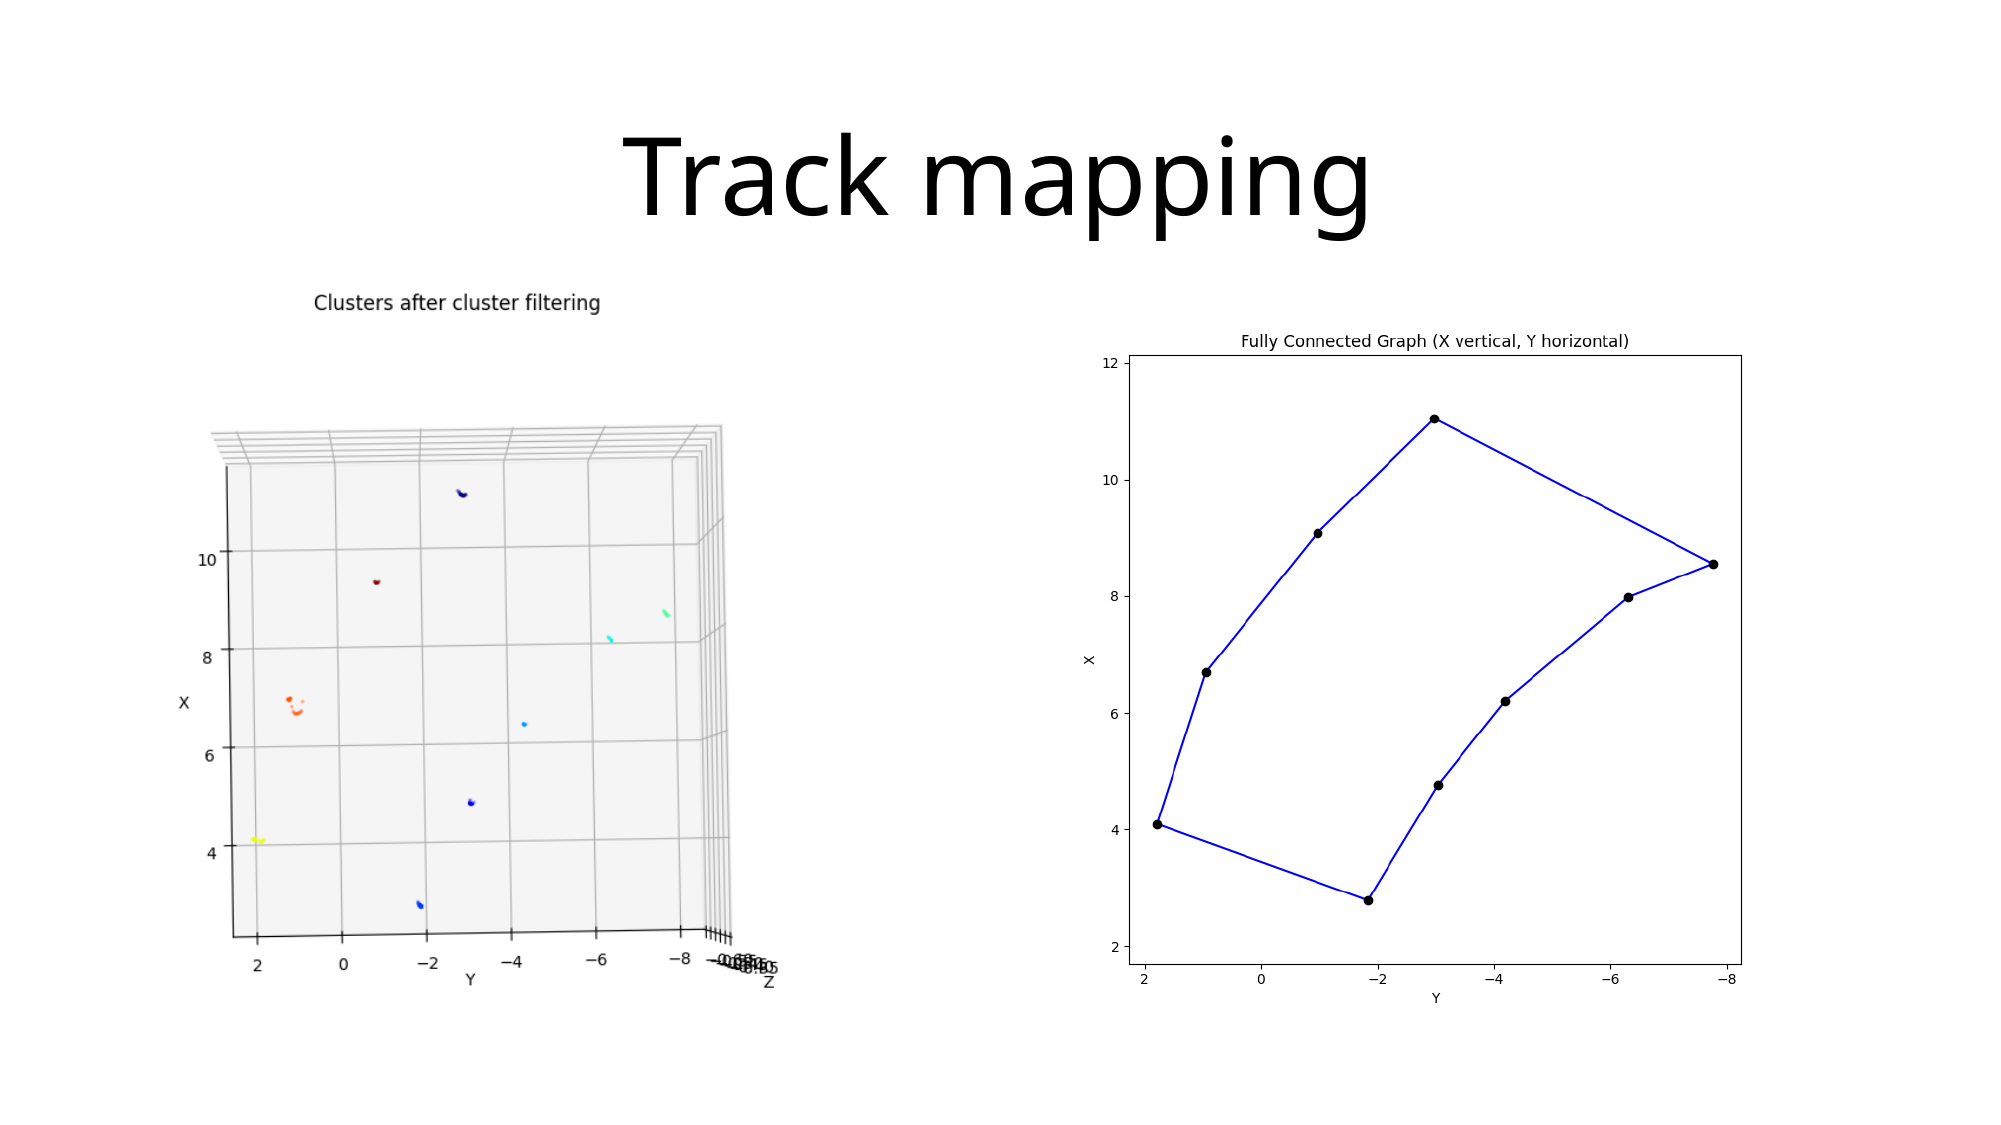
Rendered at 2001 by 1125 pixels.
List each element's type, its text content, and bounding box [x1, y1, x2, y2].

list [74, 275, 874, 1066]
picture [1029, 260, 1820, 1050]
title Track mapping [164, 27, 1835, 246]
